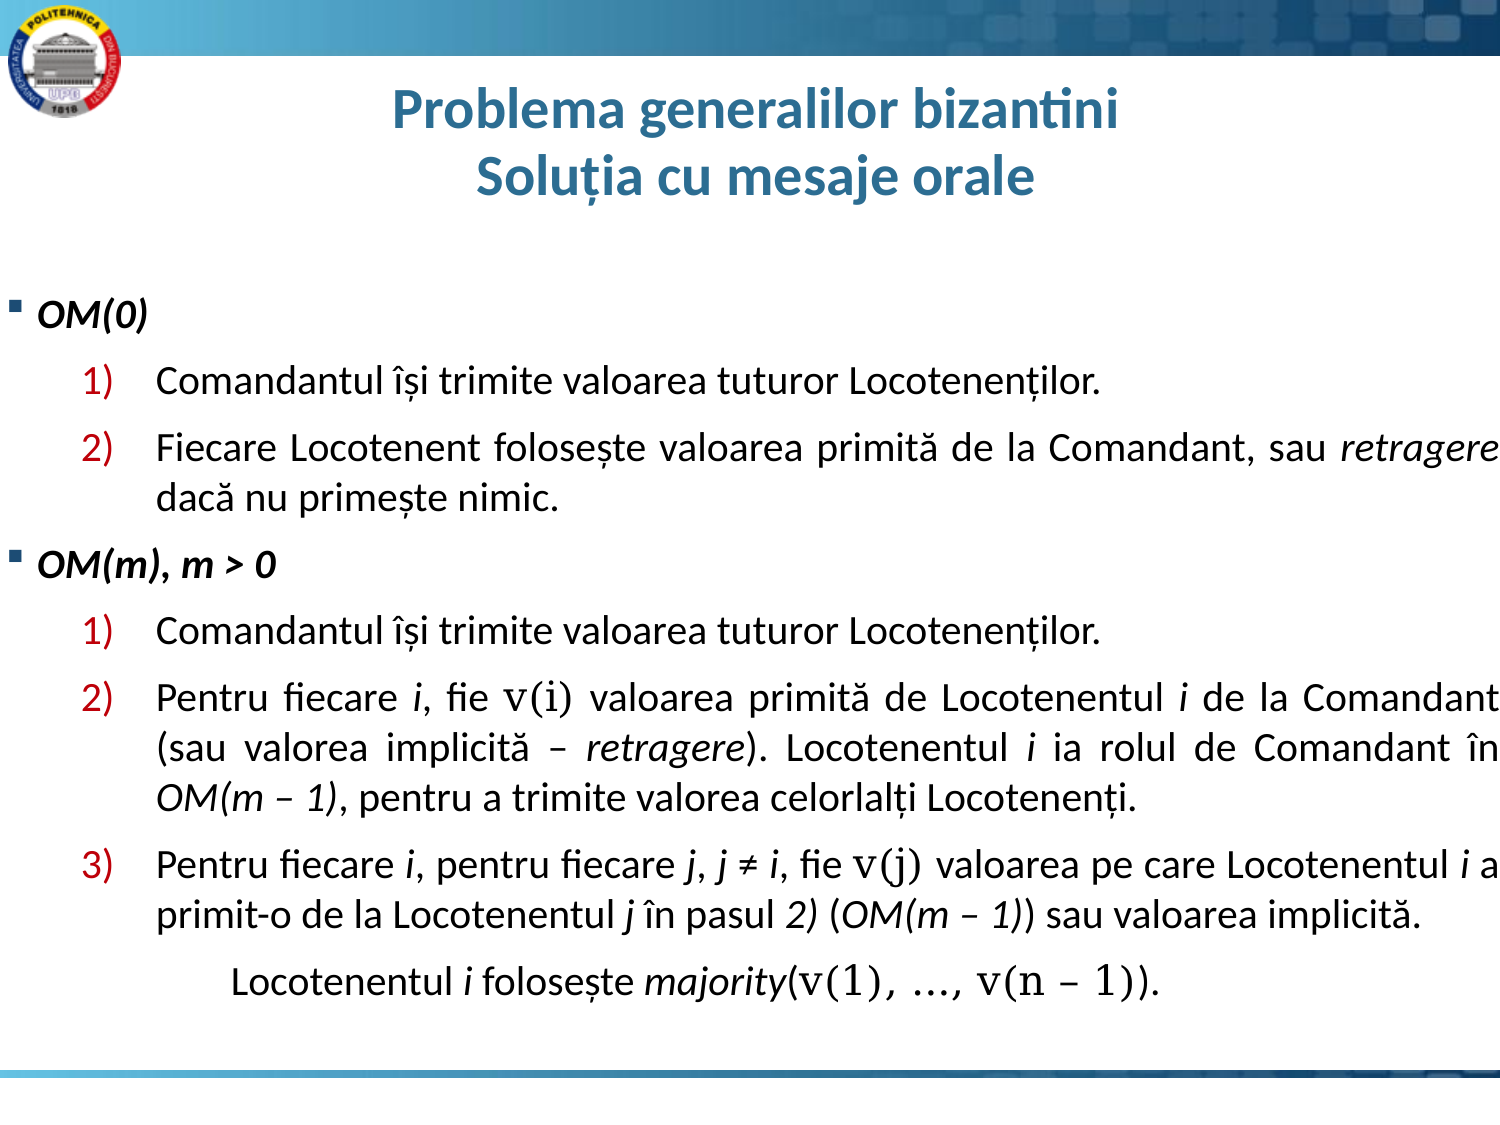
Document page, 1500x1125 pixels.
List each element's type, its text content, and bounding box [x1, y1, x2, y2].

list OM(0) Comandantul își trimite valoarea tuturor Locotenenților. Fiecare Locotenent folosește valoarea primită de la Comandant, sau retragere dacă nu primește nimic. OM(m), m > 0 Comandantul își trimite valoarea tuturor Locotenenților. Pentru fiecare i, fie v(i) valoarea primită de Locotenentul i de la Comandant (sau valorea implicită – retragere). Locotenentul i ia rolul de Comandant în OM(m – 1), pentru a trimite valorea celorlalți Locotenenți. Pentru fiecare i, pentru fiecare j, j ≠ i, fie v(j) valoarea pe care Locotenentul i a primit-o de la Locotenentul j în pasul 2) (OM(m – 1)) sau valoarea implicită. Locotenentul i folosește majority(v(1), ..., v(n – 1)). [5, 278, 1500, 1125]
title Problema generalilor bizantini Soluția cu mesaje orale [24, 68, 1488, 188]
picture [0, 0, 1500, 118]
picture [0, 1070, 5, 1078]
